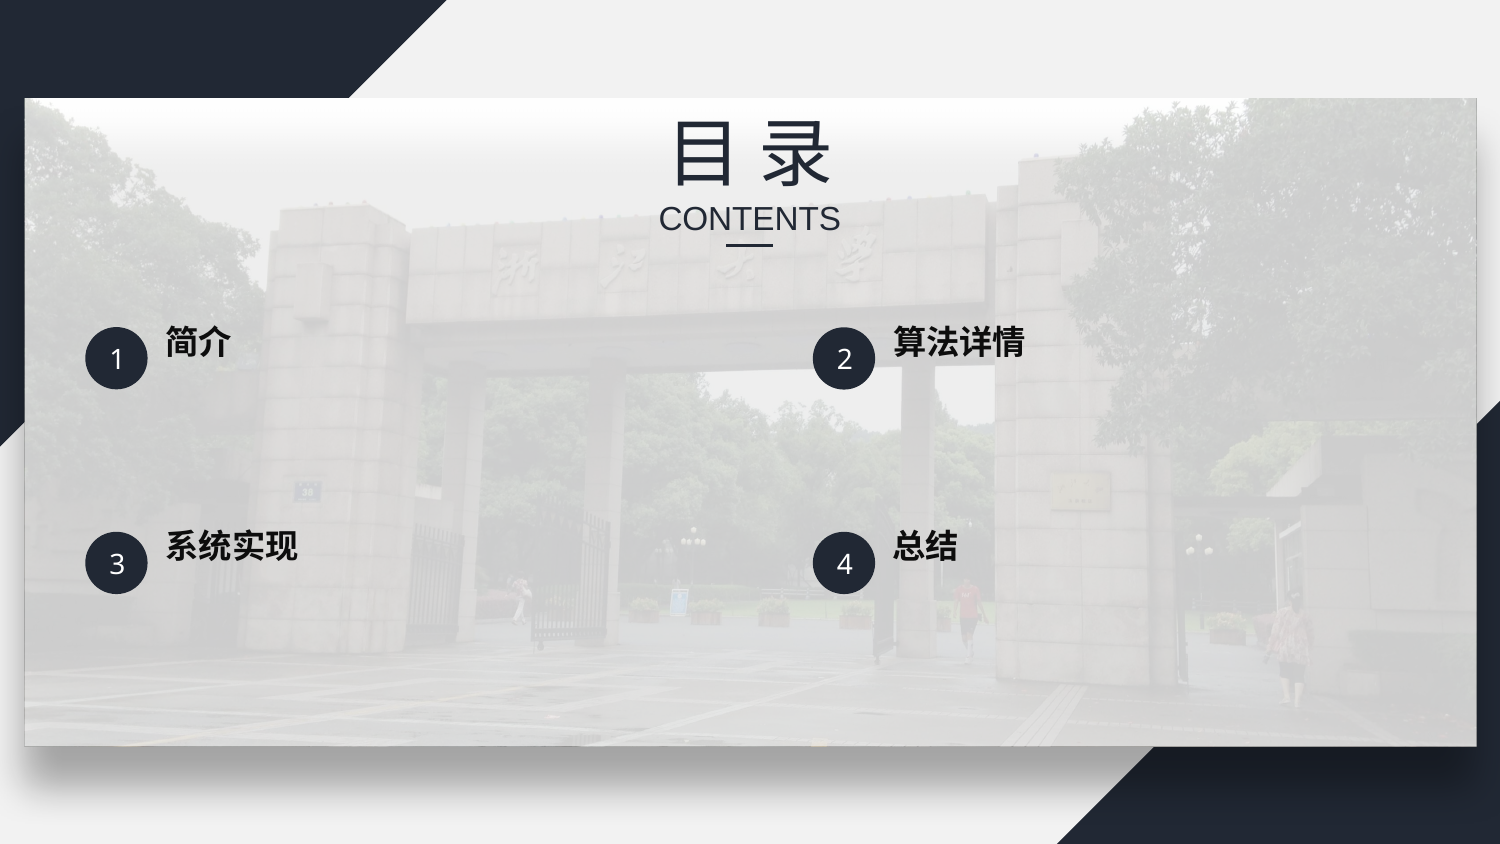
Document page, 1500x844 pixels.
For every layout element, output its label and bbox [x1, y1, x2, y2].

text_box [0, 0, 449, 153]
text_box [24, 98, 1477, 747]
text_box [1055, 763, 1500, 844]
